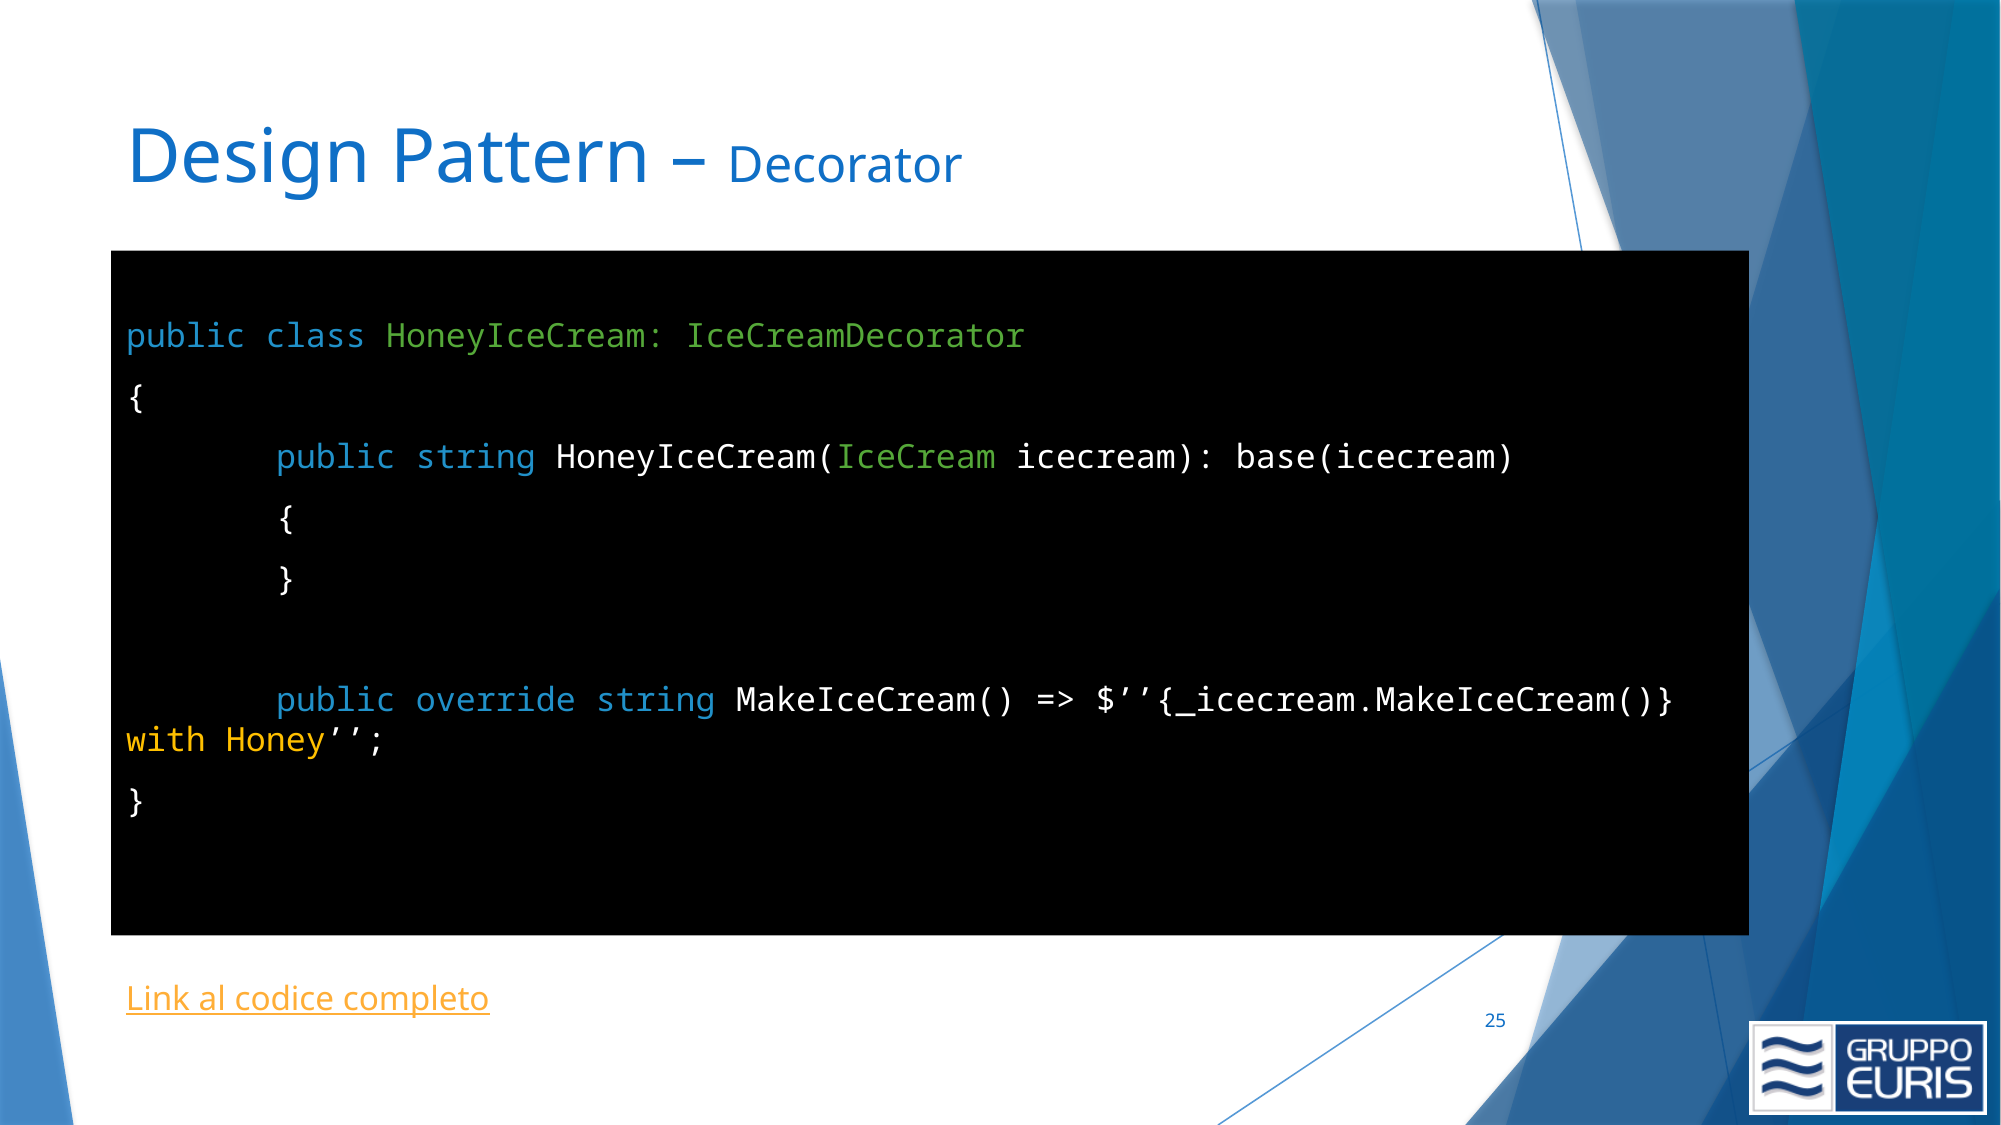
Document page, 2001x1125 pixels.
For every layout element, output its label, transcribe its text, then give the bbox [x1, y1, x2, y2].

title Design Pattern – Decorator [111, 99, 1522, 250]
slide_number 25 [1409, 991, 1522, 1051]
picture [1748, 1020, 1988, 1115]
text_box Link al codice completo [111, 969, 509, 1030]
list public class HoneyIceCream: IceCreamDecorator { public string HoneyIceCream(IceCream icecream): base(icecream) { } public override string MakeIceCream() => $’’{_icecream.MakeIceCream()} with Honey’’; } [111, 250, 1749, 936]
